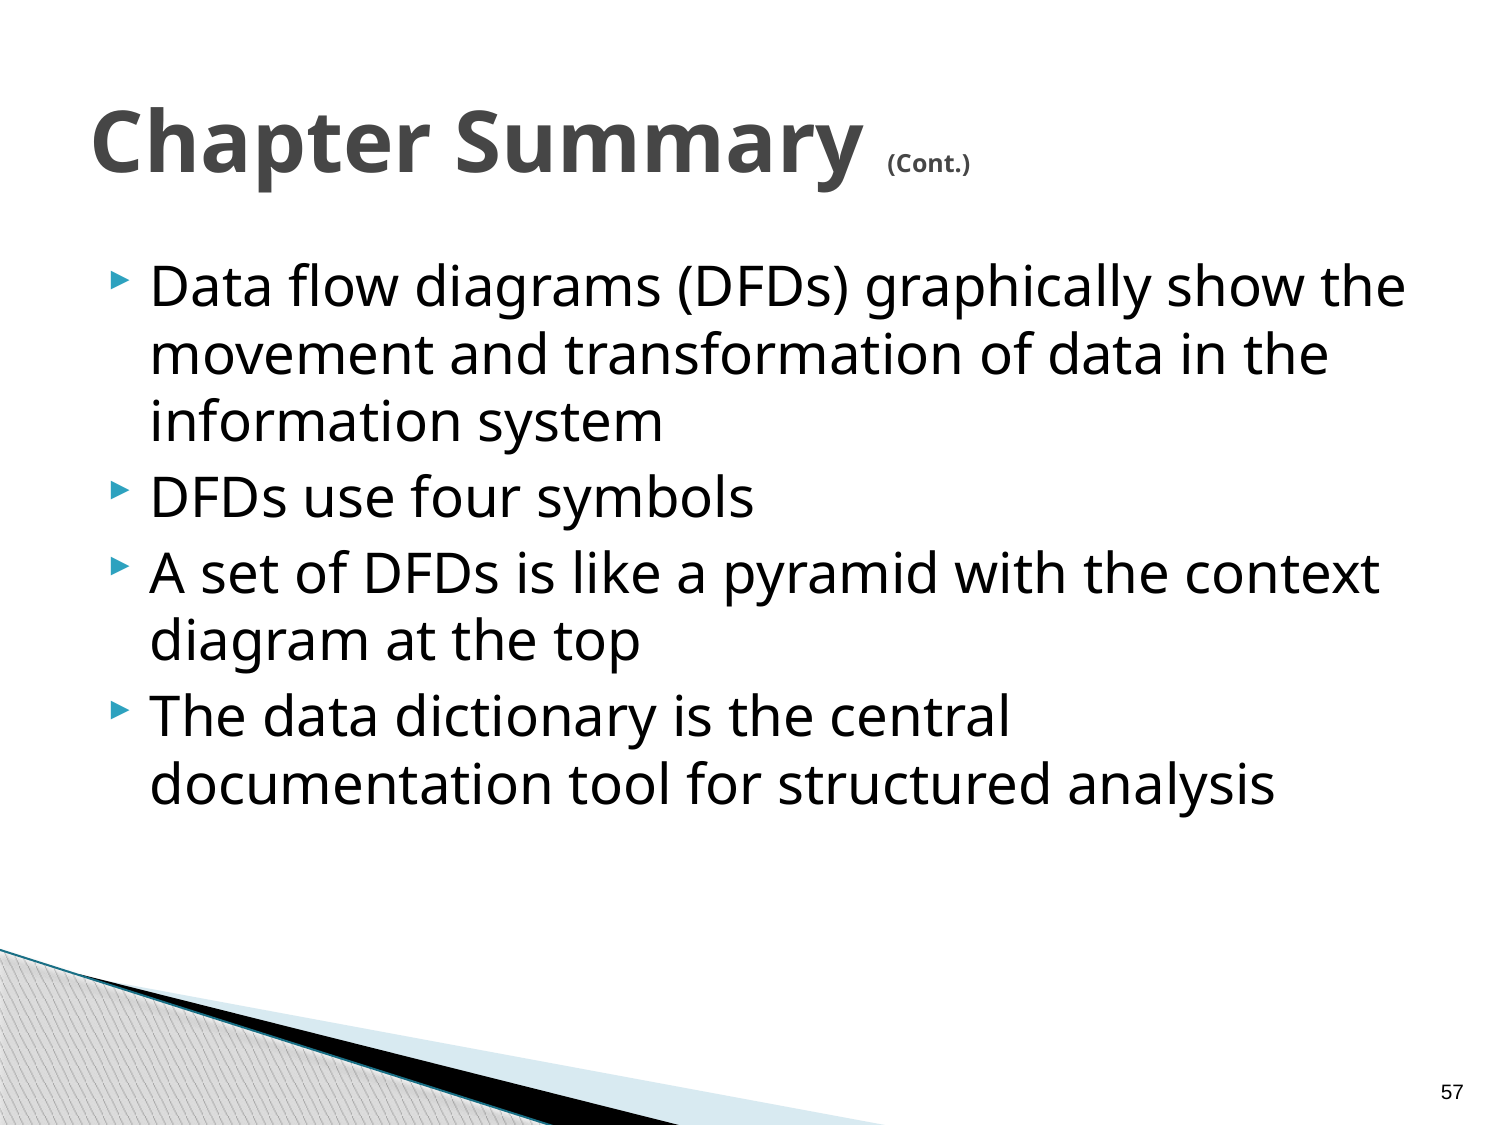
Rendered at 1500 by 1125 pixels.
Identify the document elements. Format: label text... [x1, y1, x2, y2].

title Chapter Summary (Cont.) [75, 45, 1425, 233]
slide_number 57 [1418, 1051, 1479, 1112]
list Data flow diagrams (DFDs) graphically show the movement and transformation of data in the information system DFDs use four symbols A set of DFDs is like a pyramid with the context diagram at the top The data dictionary is the central documentation tool for structured analysis [75, 243, 1425, 986]
